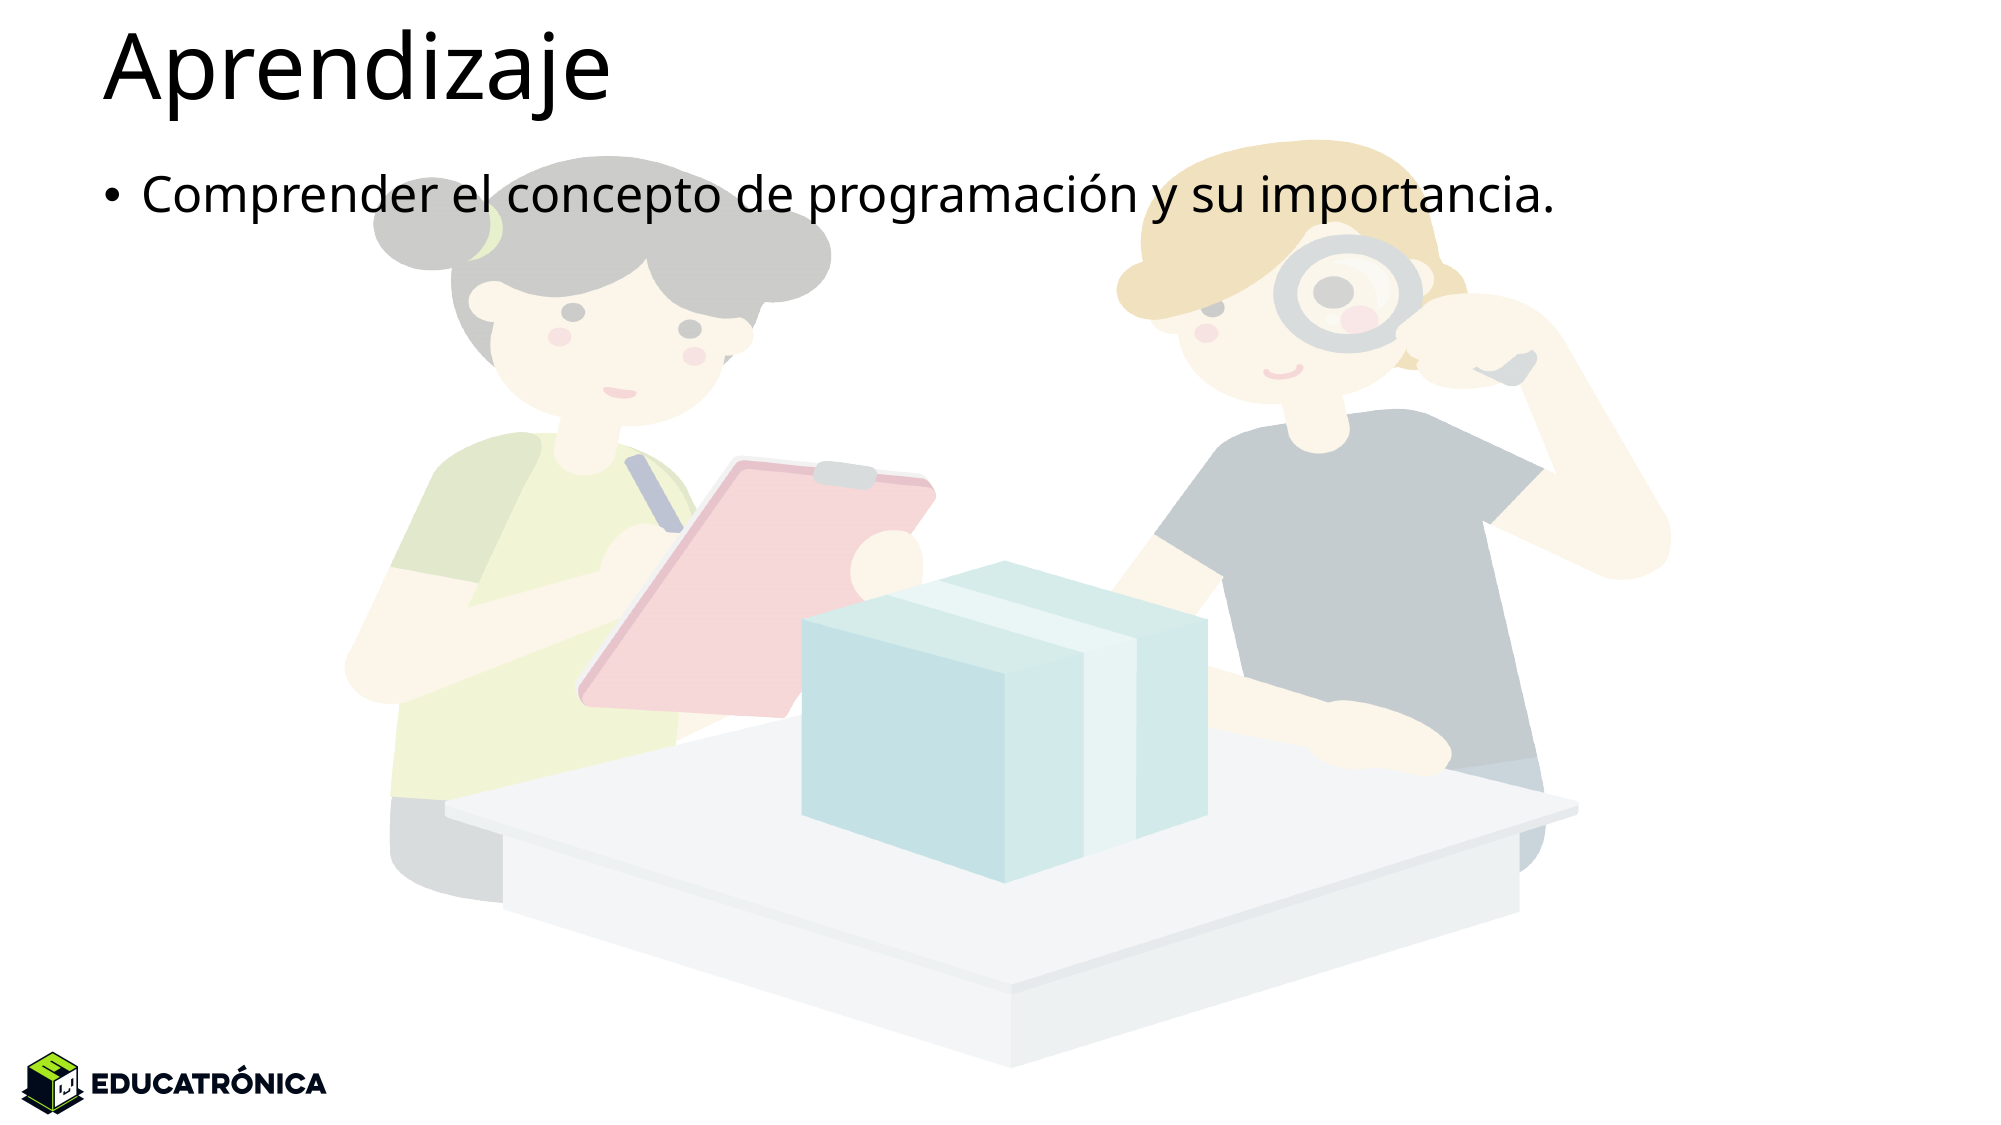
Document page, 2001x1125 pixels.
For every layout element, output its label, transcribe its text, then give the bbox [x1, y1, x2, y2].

picture [19, 1048, 330, 1118]
title Aprendizaje [88, 7, 1912, 133]
list Comprender el concepto de programación y su importancia. [88, 162, 1912, 1037]
